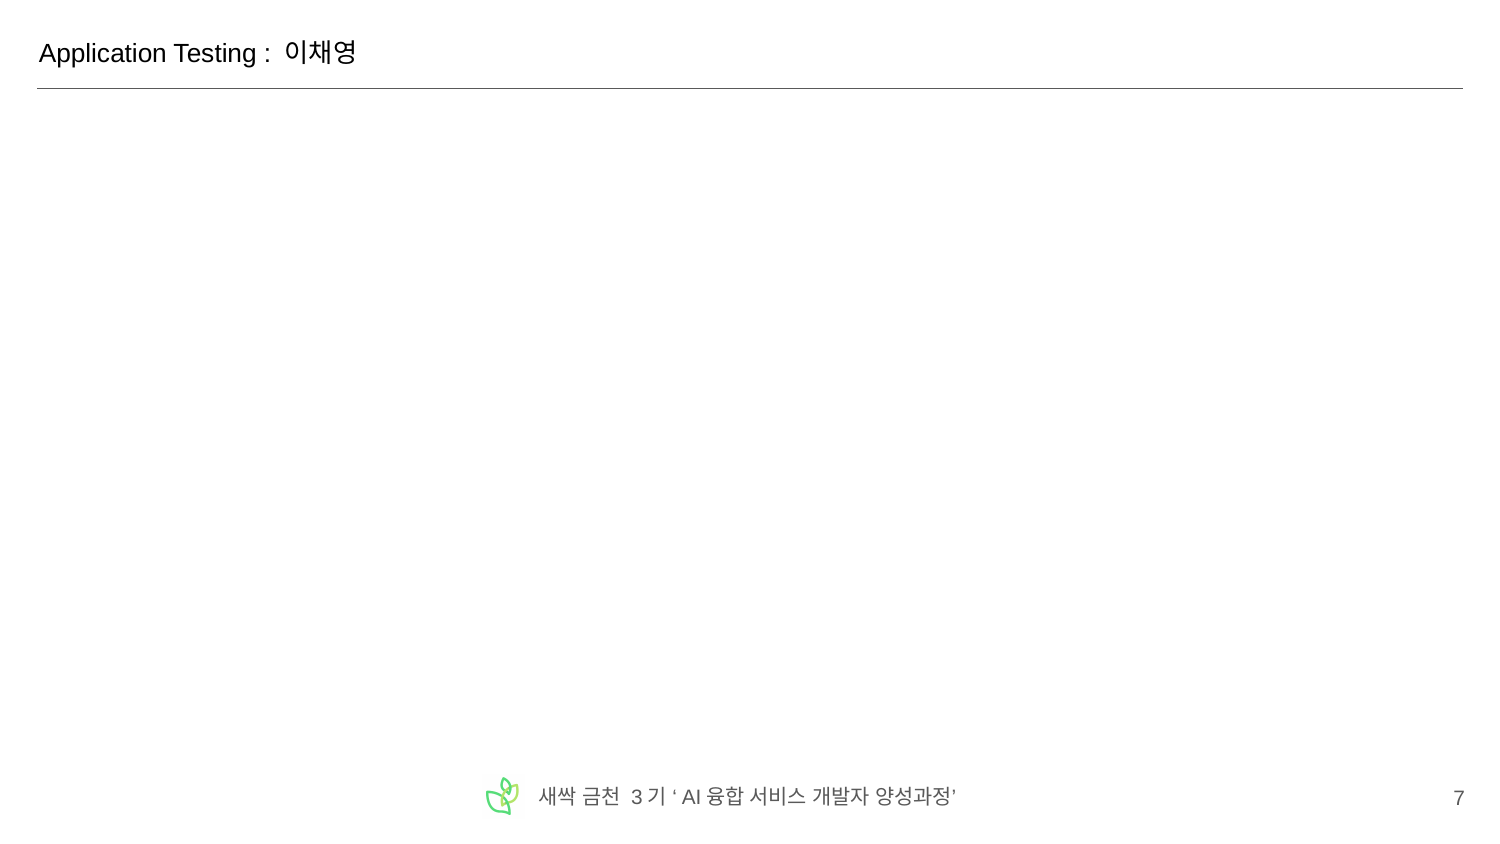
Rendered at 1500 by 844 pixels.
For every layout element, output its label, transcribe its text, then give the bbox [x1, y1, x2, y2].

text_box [152, 773, 1348, 819]
title Application Testing : 이채영 [24, 21, 379, 79]
slide_number 7 [1389, 764, 1480, 830]
